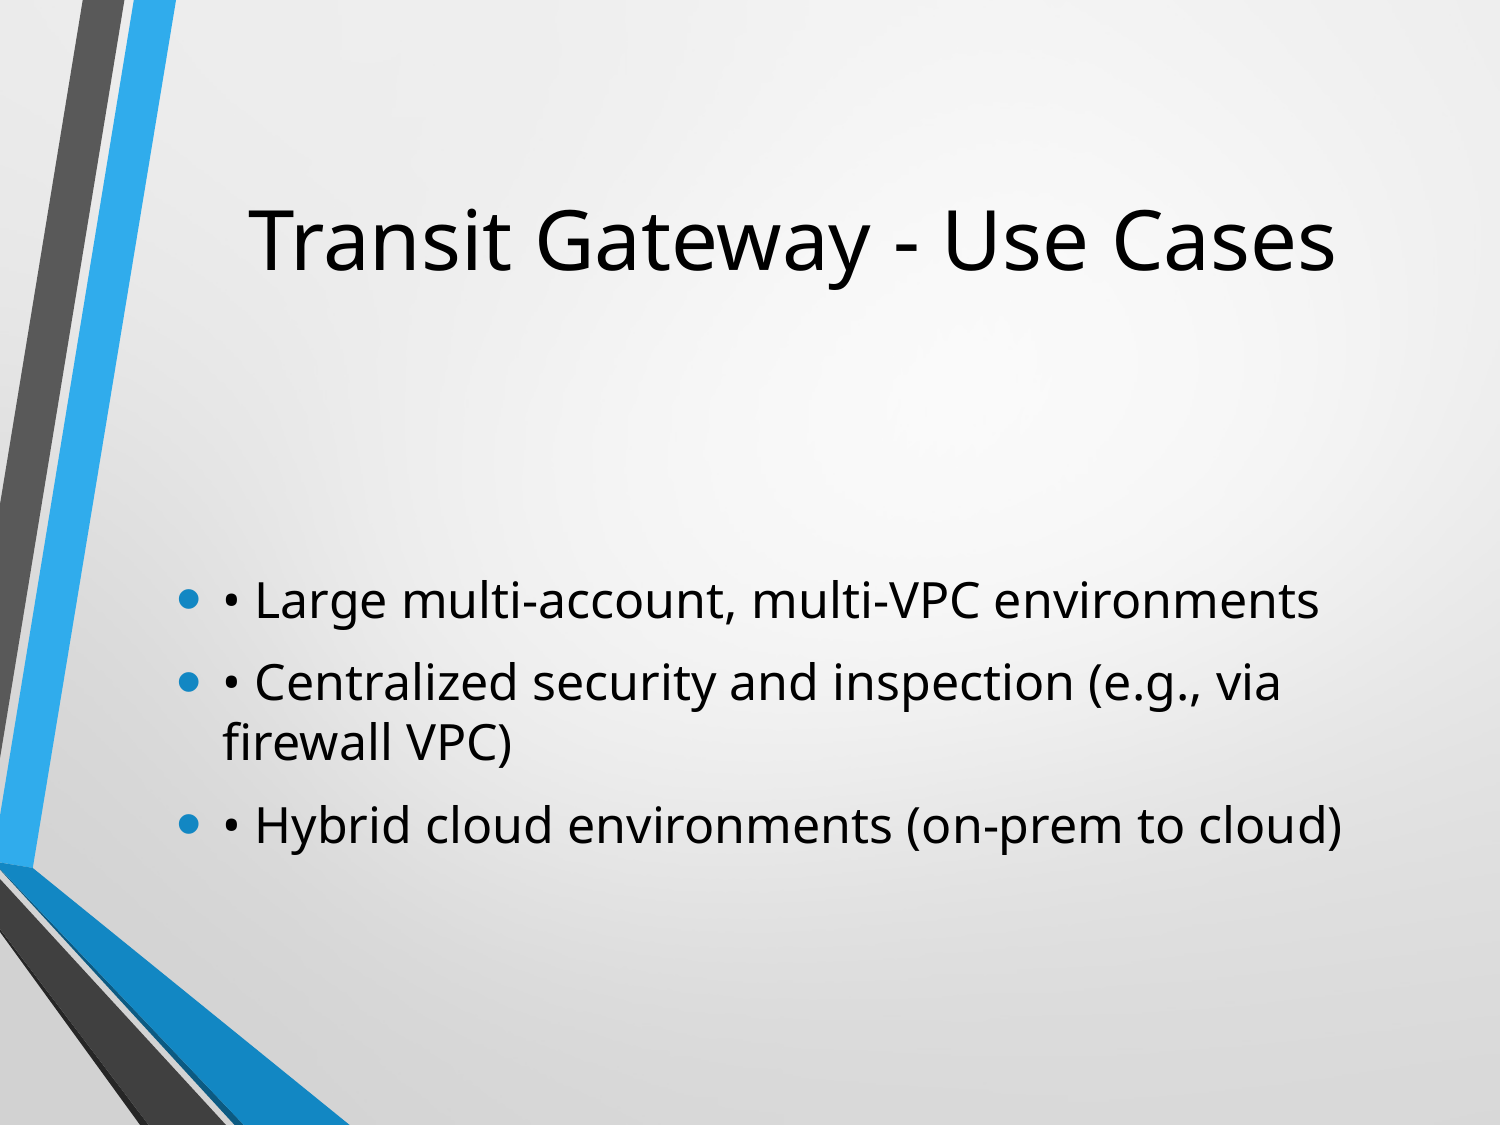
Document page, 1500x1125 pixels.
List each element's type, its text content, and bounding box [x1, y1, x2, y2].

title Transit Gateway - Use Cases [161, 75, 1425, 400]
list • Large multi-account, multi-VPC environments • Centralized security and inspection (e.g., via firewall VPC) • Hybrid cloud environments (on-prem to cloud) [161, 437, 1425, 985]
